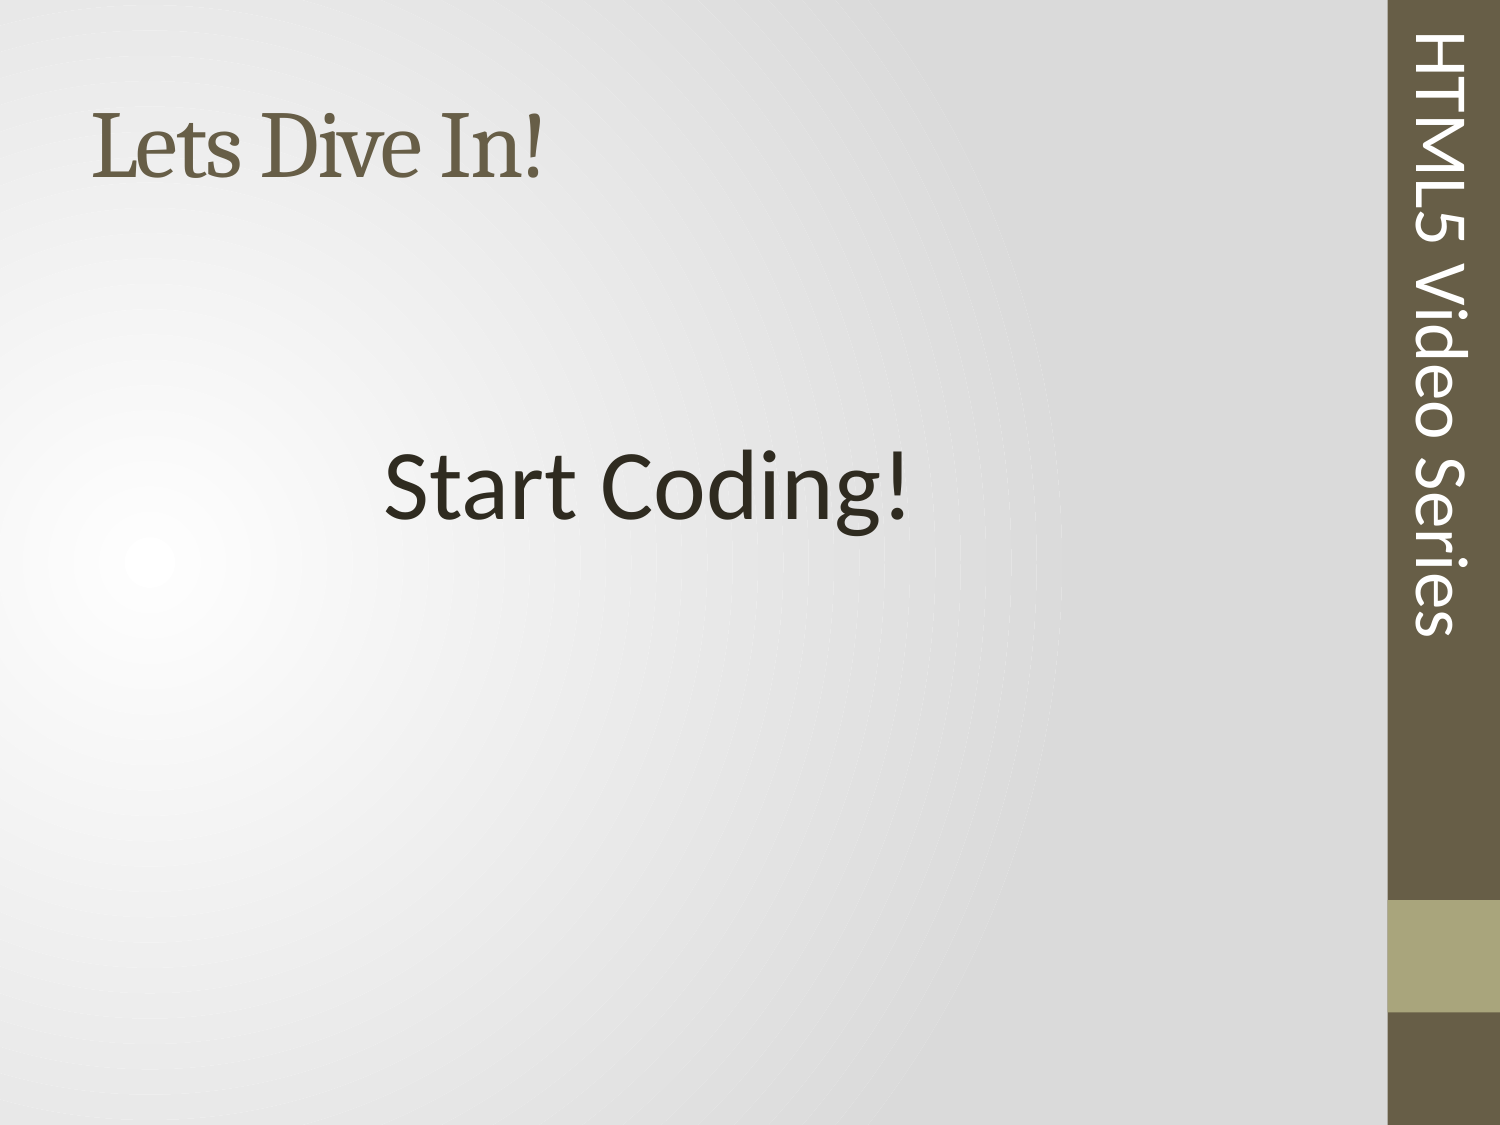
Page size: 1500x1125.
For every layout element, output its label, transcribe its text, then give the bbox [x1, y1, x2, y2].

text_box HTML5 Video Series [1393, 15, 1499, 412]
list Start Coding! [350, 412, 1500, 1125]
title Lets Dive In! [75, 45, 1325, 233]
